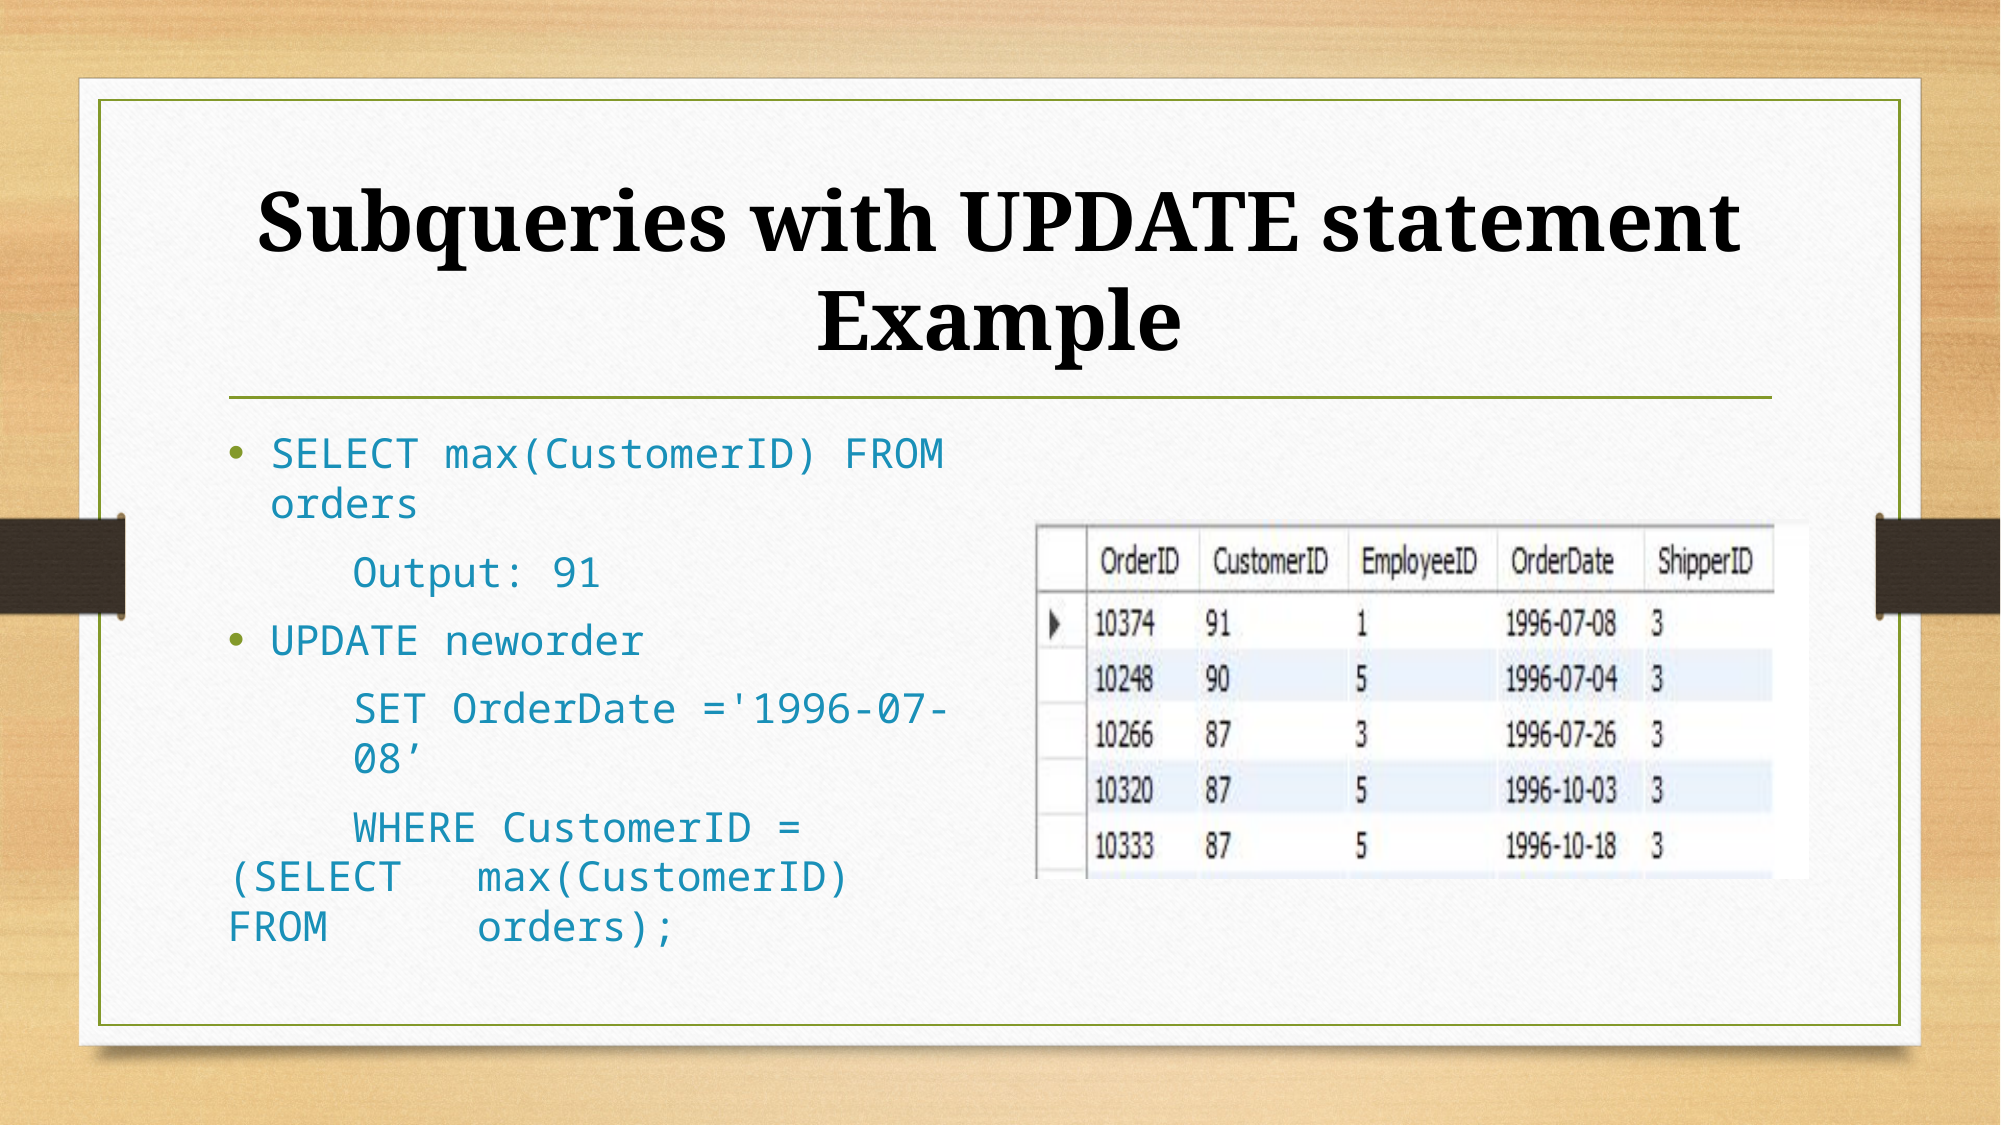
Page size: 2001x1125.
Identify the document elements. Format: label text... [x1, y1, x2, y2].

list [1034, 519, 1809, 879]
title Subqueries with UPDATE statement Example [212, 161, 1788, 375]
picture [0, 0, 2001, 1125]
list SELECT max(CustomerID) FROM orders Output: 91 UPDATE neworder SET OrderDate ='1996-07- 08’ WHERE CustomerID = (SELECT max(CustomerID) FROM orders); [213, 420, 987, 963]
